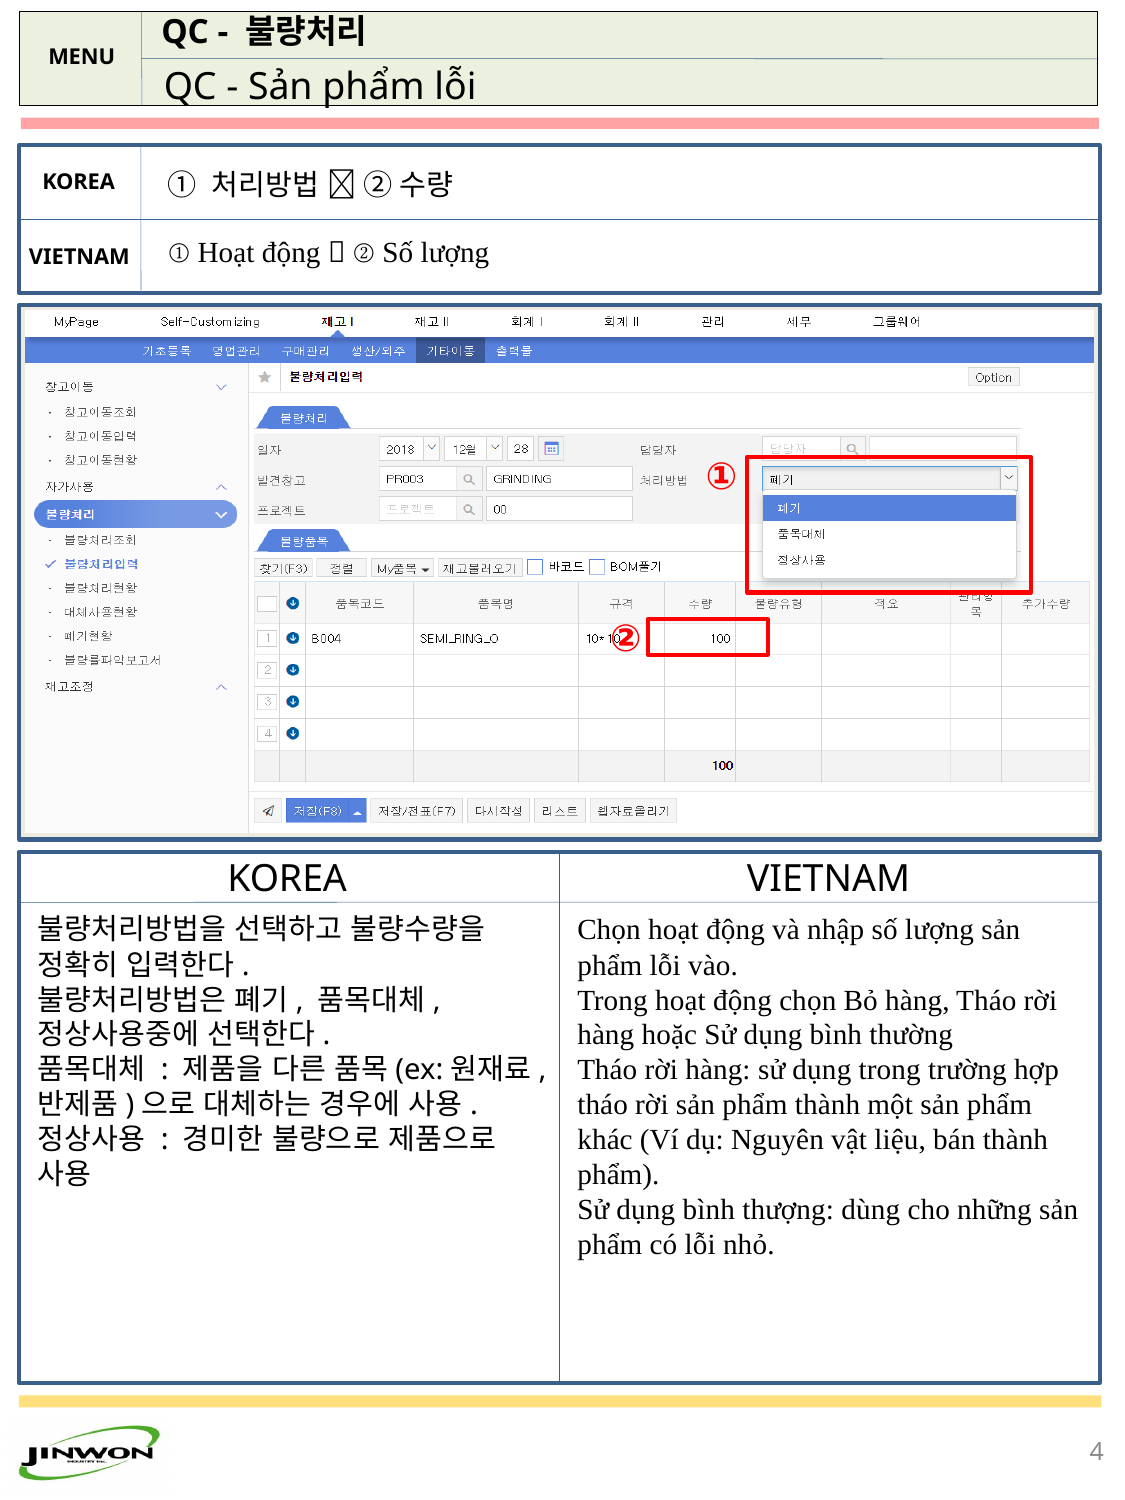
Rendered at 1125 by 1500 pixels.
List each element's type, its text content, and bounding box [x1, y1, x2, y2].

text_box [25, 310, 1095, 833]
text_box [22, 903, 1097, 1273]
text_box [146, 2, 1100, 117]
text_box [152, 158, 1099, 278]
slide_number 4 [856, 1412, 1119, 1493]
picture [3, 1417, 173, 1495]
